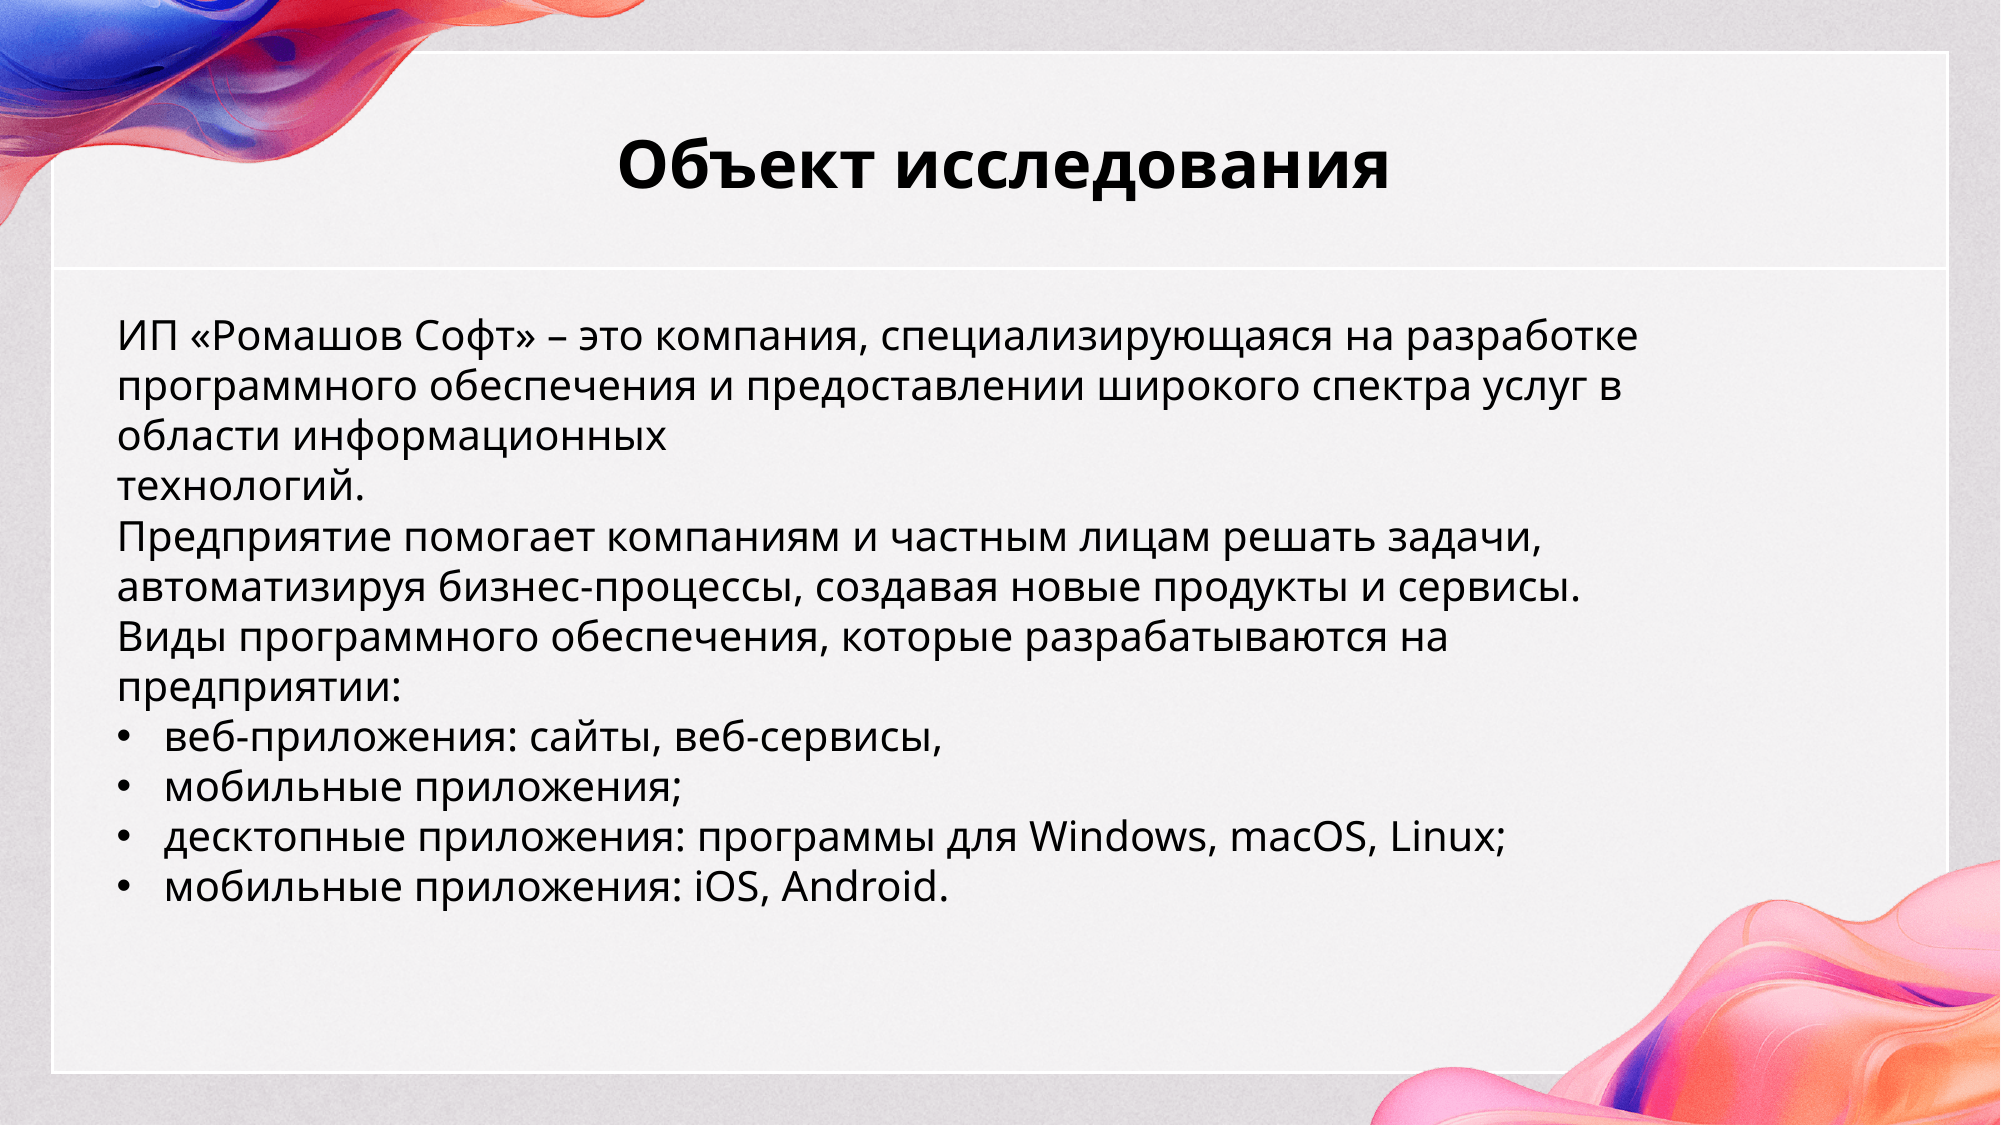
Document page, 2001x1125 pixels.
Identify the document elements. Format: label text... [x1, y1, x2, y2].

text_box ИП «Ромашов Софт» – это компания, специализирующаяся на разработке программного обеспечения и предоставлении широкого спектра услуг в области информационных технологий. [101, 301, 1716, 516]
text_box Объект исследования [601, 114, 1495, 210]
text_box Предприятие помогает компаниям и частным лицам решать задачи, автоматизируя бизнес-процессы, создавая новые продукты и сервисы. Виды программного обеспечения, которые разрабатываются на предприятии: веб-приложения: сайты, веб-сервисы, мобильные приложения; десктопные приложения: программы для Windows, macOS, Linux; мобильные приложения: iOS, Android. [101, 502, 1624, 963]
picture [0, 0, 2001, 1125]
